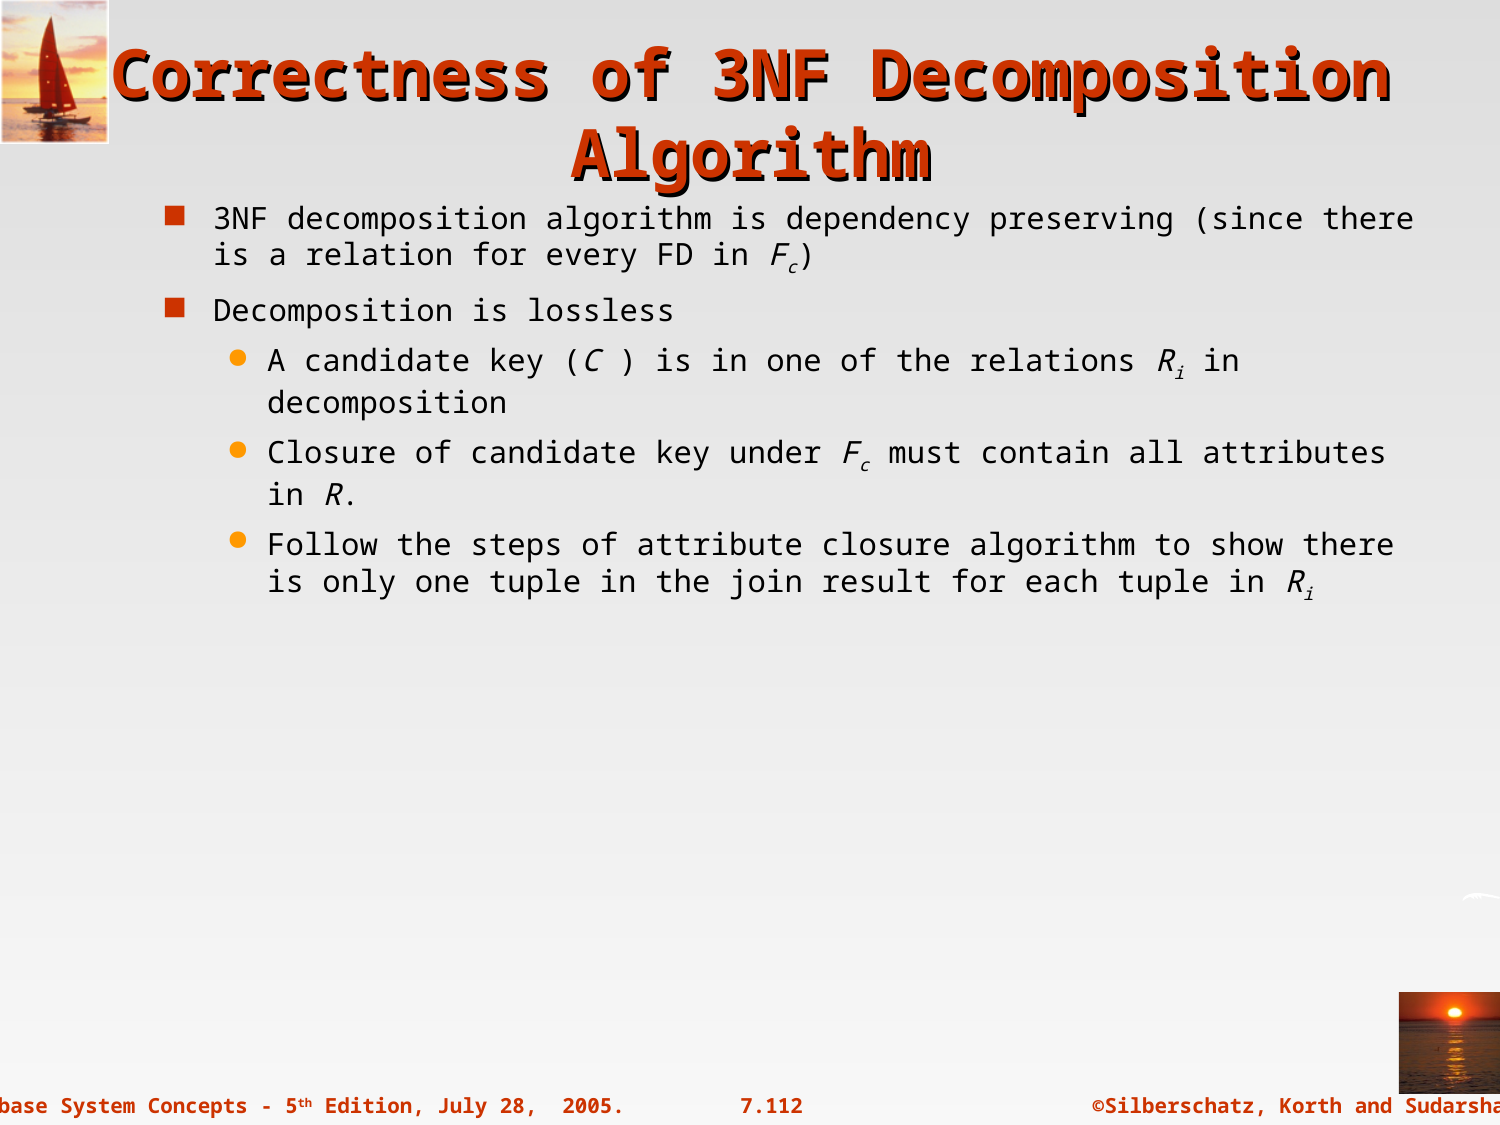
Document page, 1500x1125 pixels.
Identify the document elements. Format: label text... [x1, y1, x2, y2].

picture [1398, 992, 1500, 1094]
title Correctness of 3NF Decomposition Algorithm [87, 23, 1413, 199]
list 3NF decomposition algorithm is dependency preserving (since there is a relation for every FD in Fc) Decomposition is lossless A candidate key (C ) is in one of the relations Ri in decomposition Closure of candidate key under Fc must contain all attributes in R. Follow the steps of attribute closure algorithm to show there is only one tuple in the join result for each tuple in Ri [152, 190, 1440, 641]
picture [0, 0, 109, 144]
